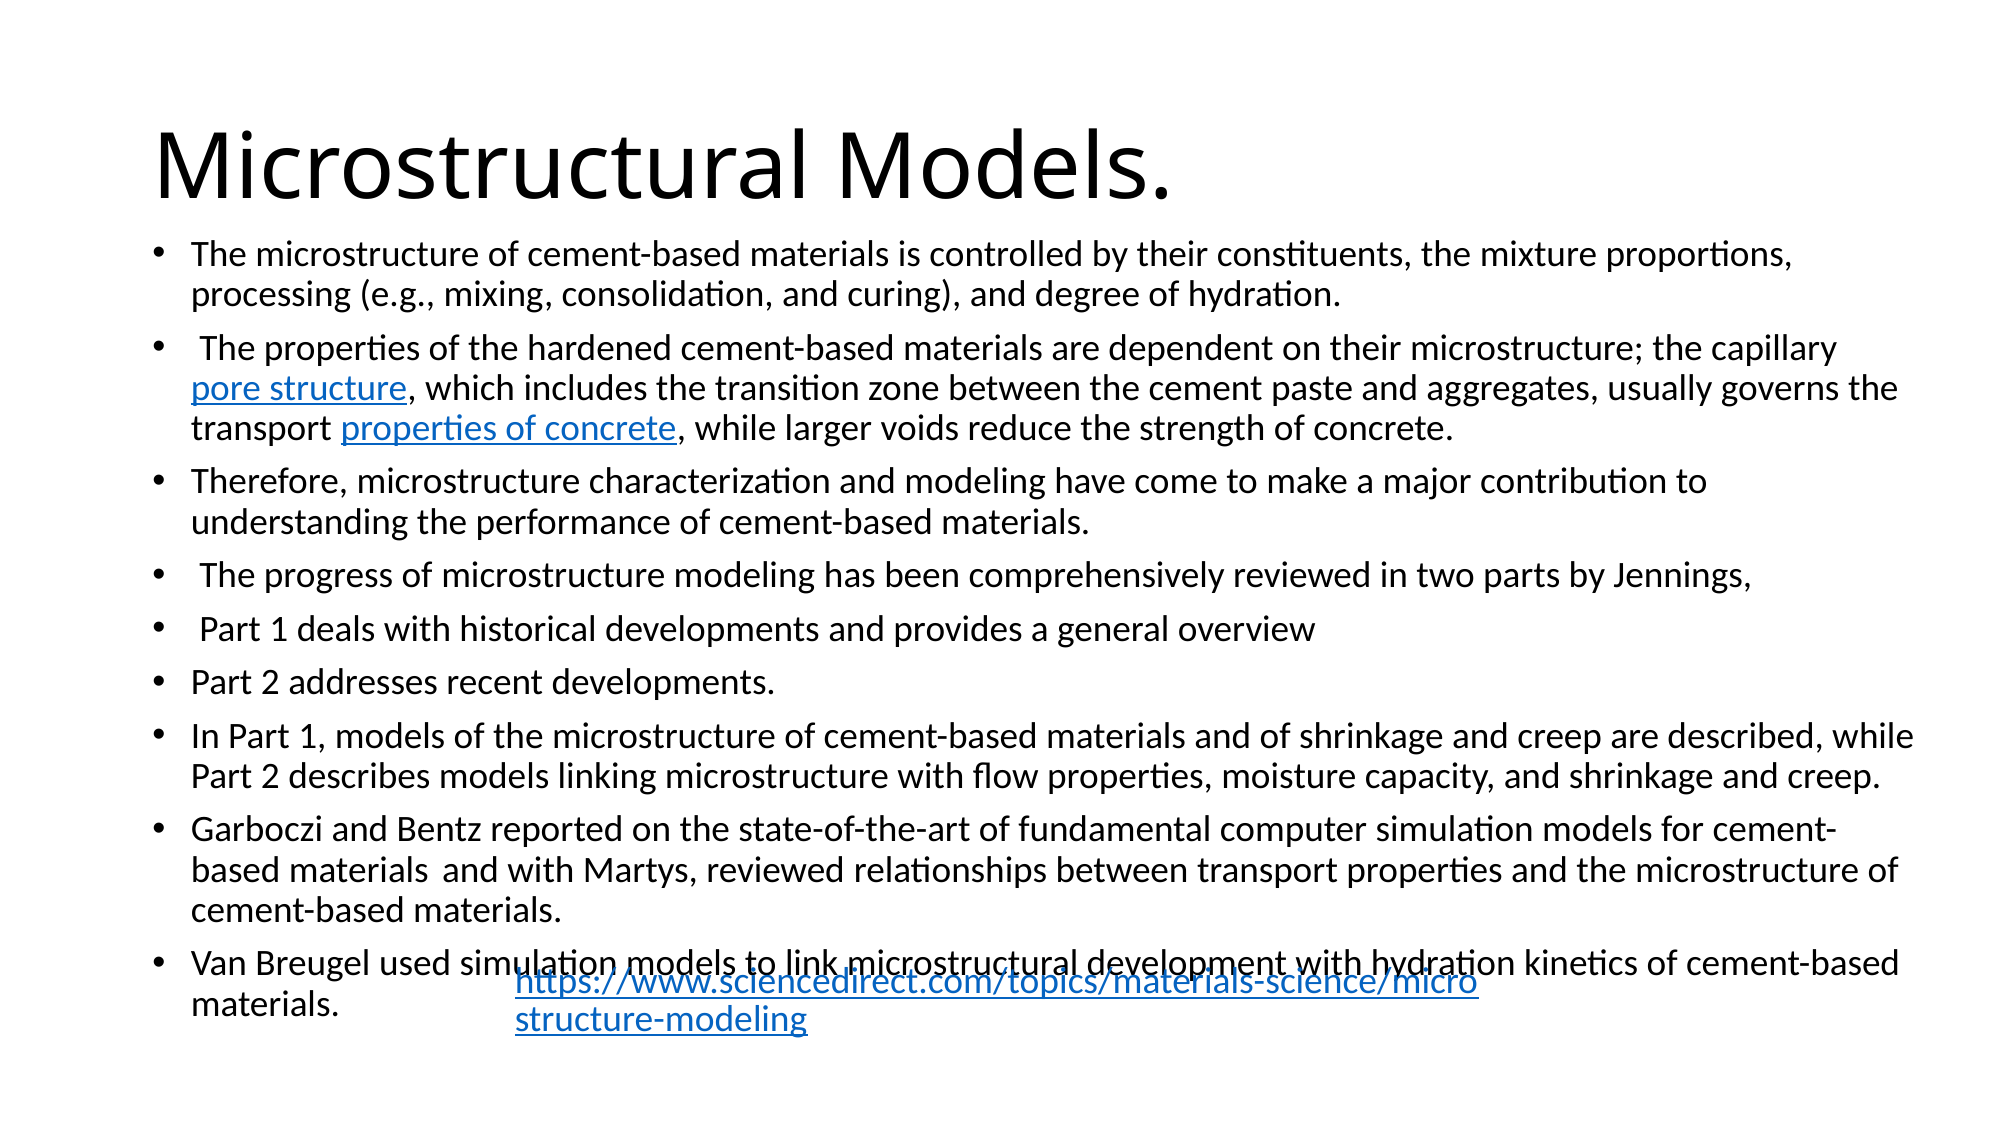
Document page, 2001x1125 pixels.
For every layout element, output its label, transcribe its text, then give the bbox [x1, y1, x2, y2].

title Microstructural Models. [137, 59, 1863, 226]
list The microstructure of cement-based materials is controlled by their constituents, the mixture proportions, processing (e.g., mixing, consolidation, and curing), and degree of hydration. The properties of the hardened cement-based materials are dependent on their microstructure; the capillary pore structure, which includes the transition zone between the cement paste and aggregates, usually governs the transport properties of concrete, while larger voids reduce the strength of concrete. Therefore, microstructure characterization and modeling have come to make a major contribution to understanding the performance of cement-based materials. The progress of microstructure modeling has been comprehensively reviewed in two parts by Jennings, Part 1 deals with historical developments and provides a general overview Part 2 addresses recent developments. In Part 1, models of the microstructure of cement-based materials and of shrinkage and creep are described, while Part 2 describes models linking microstructure with flow properties, moisture capacity, and shrinkage and creep. Garboczi and Bentz reported on the state-of-the-art of fundamental computer simulation models for cement-based materials and with Martys, reviewed relationships between transport properties and the microstructure of cement-based materials. Van Breugel used simulation models to link microstructural development with hydration kinetics of cement-based materials. [137, 226, 1937, 1056]
text_box https://www.sciencedirect.com/topics/materials-science/microstructure-modeling [500, 949, 1500, 1009]
